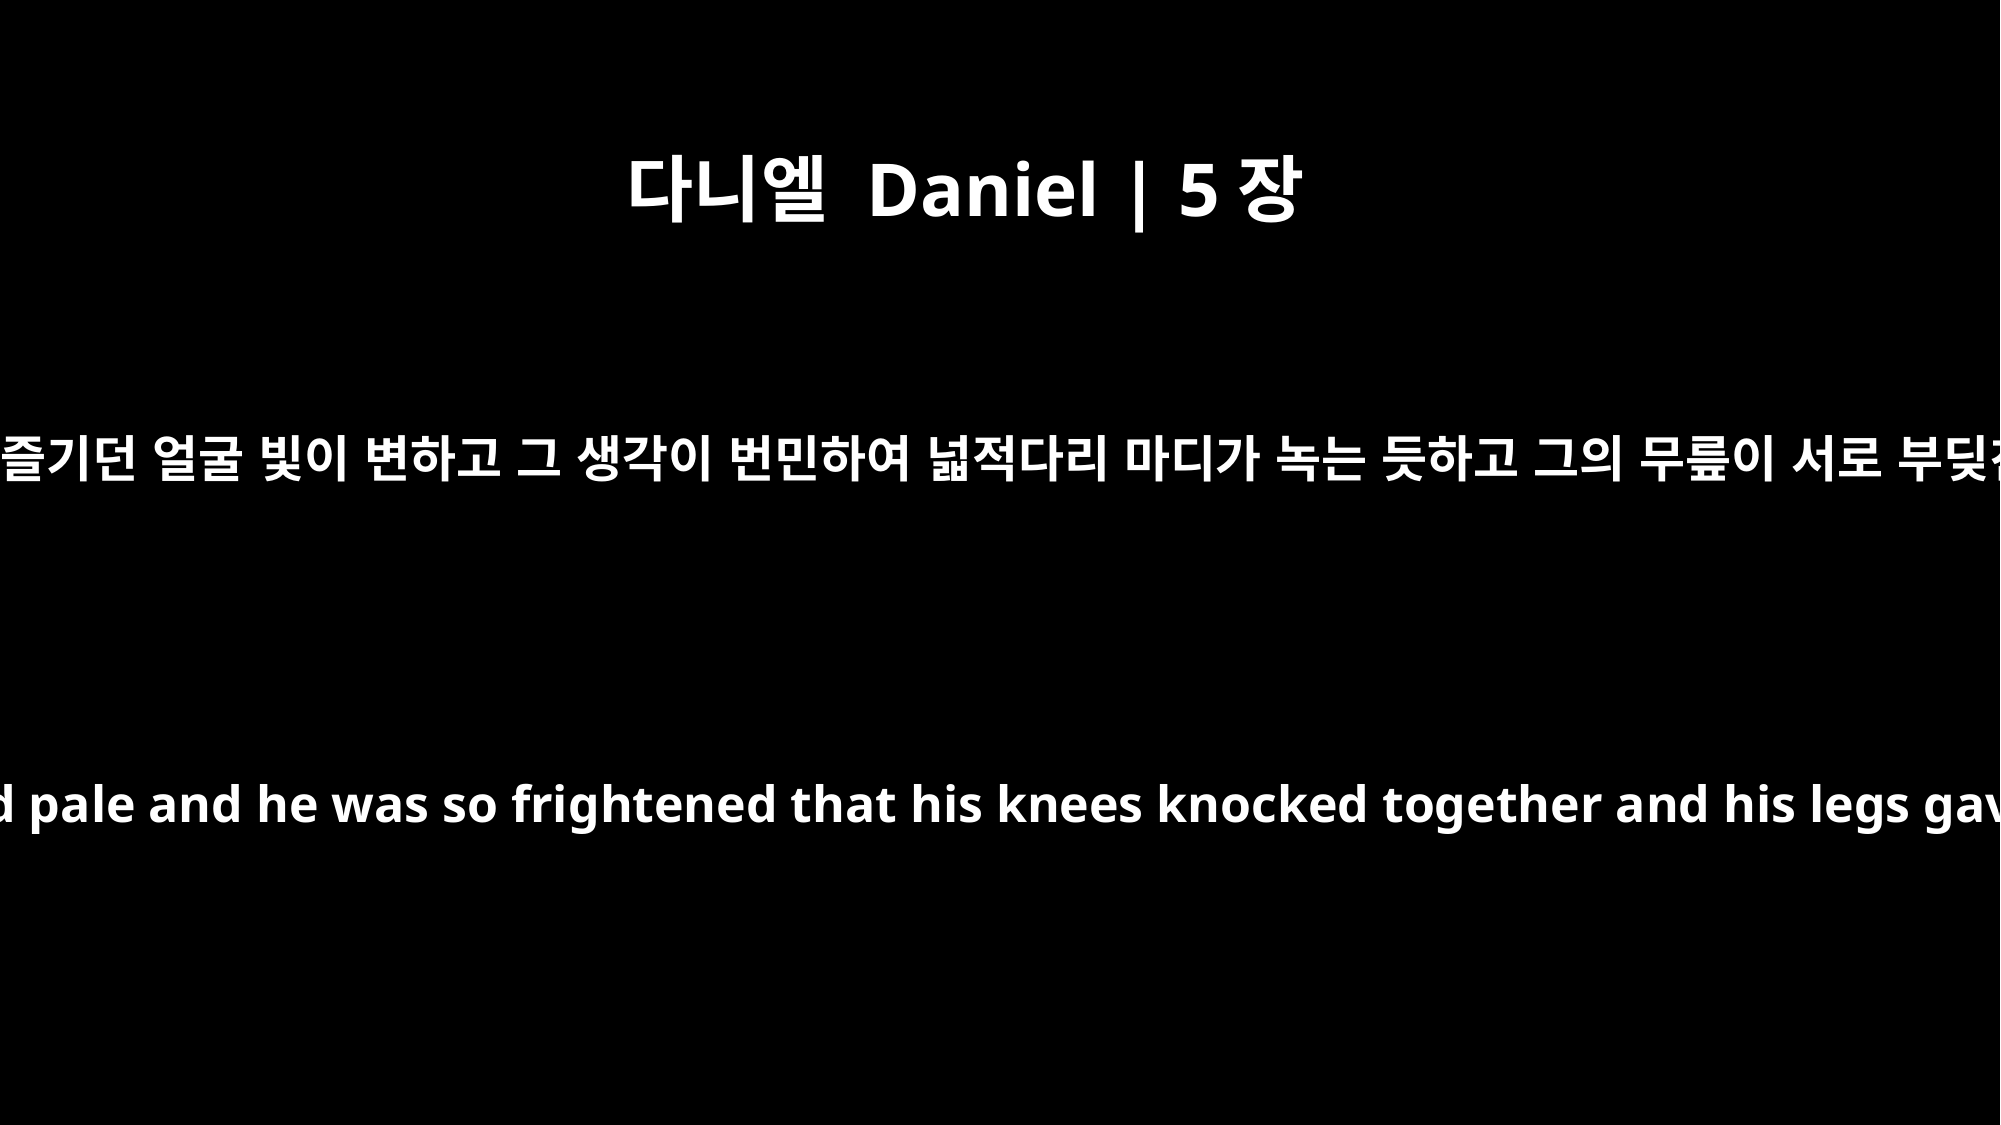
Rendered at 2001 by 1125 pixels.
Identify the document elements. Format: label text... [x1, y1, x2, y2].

text_box 다니엘 Daniel | 5장 [611, 136, 1320, 239]
text_box 6 이에 왕의 즐기던 얼굴 빛이 변하고 그 생각이 번민하여 넓적다리 마디가 녹는 듯하고 그의 무릎이 서로 부딪친지라 [0, 359, 2000, 495]
text_box His face turned pale and he was so frightened that his knees knocked together and his legs gave way. [0, 764, 2000, 840]
